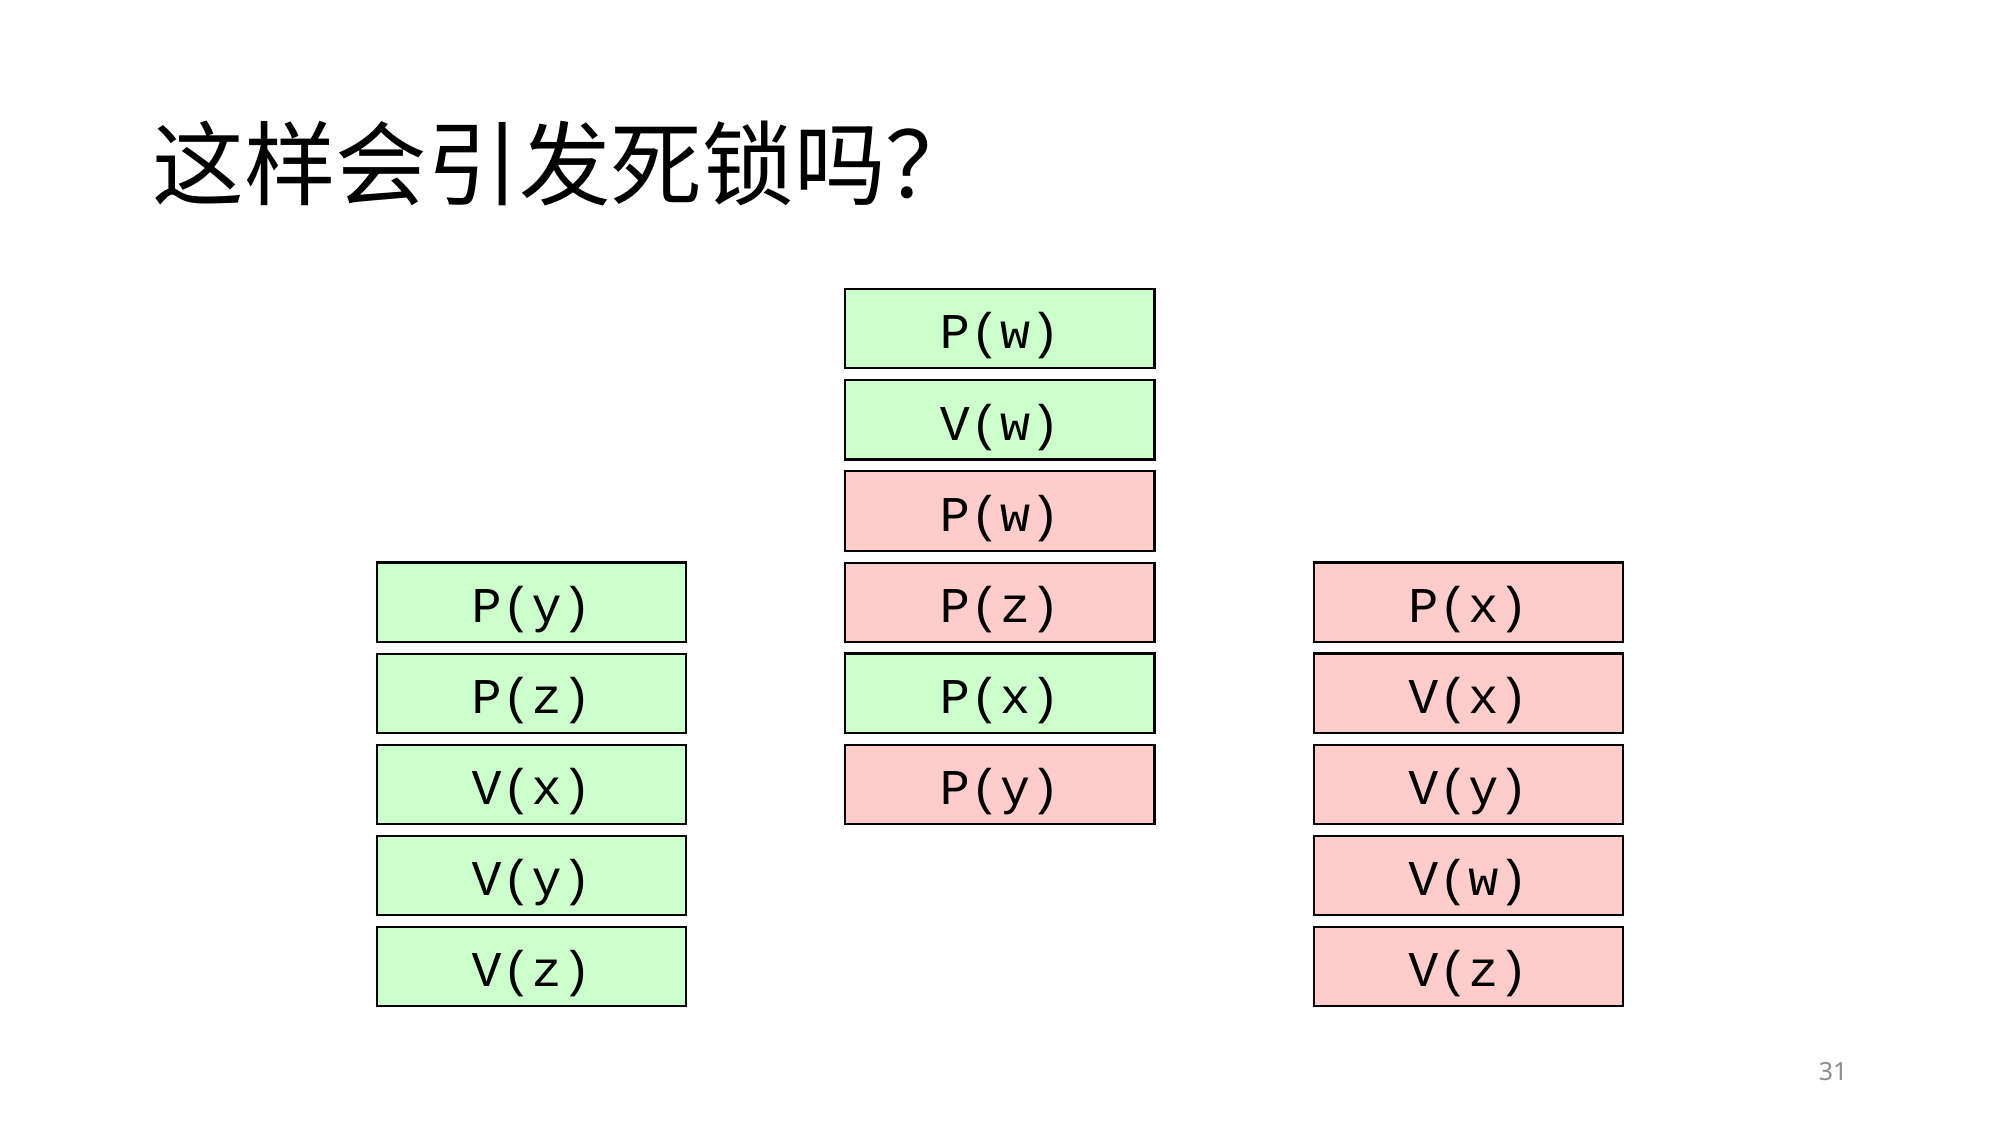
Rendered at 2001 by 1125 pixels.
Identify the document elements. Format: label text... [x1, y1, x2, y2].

slide_number 31 [1412, 1042, 1863, 1103]
text_box V(w) [844, 379, 1156, 461]
text_box V(w) [1313, 835, 1624, 916]
text_box P(y) [844, 744, 1156, 825]
text_box P(y) [376, 561, 687, 643]
text_box P(z) [844, 562, 1156, 643]
text_box V(z) [1313, 926, 1624, 1007]
text_box P(w) [844, 470, 1156, 552]
text_box P(x) [844, 652, 1156, 734]
text_box V(x) [1313, 652, 1624, 734]
title 这样会引发死锁吗？ [137, 59, 1863, 278]
text_box P(x) [1313, 561, 1624, 643]
text_box V(y) [1313, 744, 1624, 825]
text_box P(w) [844, 288, 1156, 369]
text_box V(z) [376, 926, 687, 1007]
text_box V(x) [376, 744, 687, 825]
text_box P(z) [376, 653, 687, 734]
text_box V(y) [376, 835, 687, 916]
